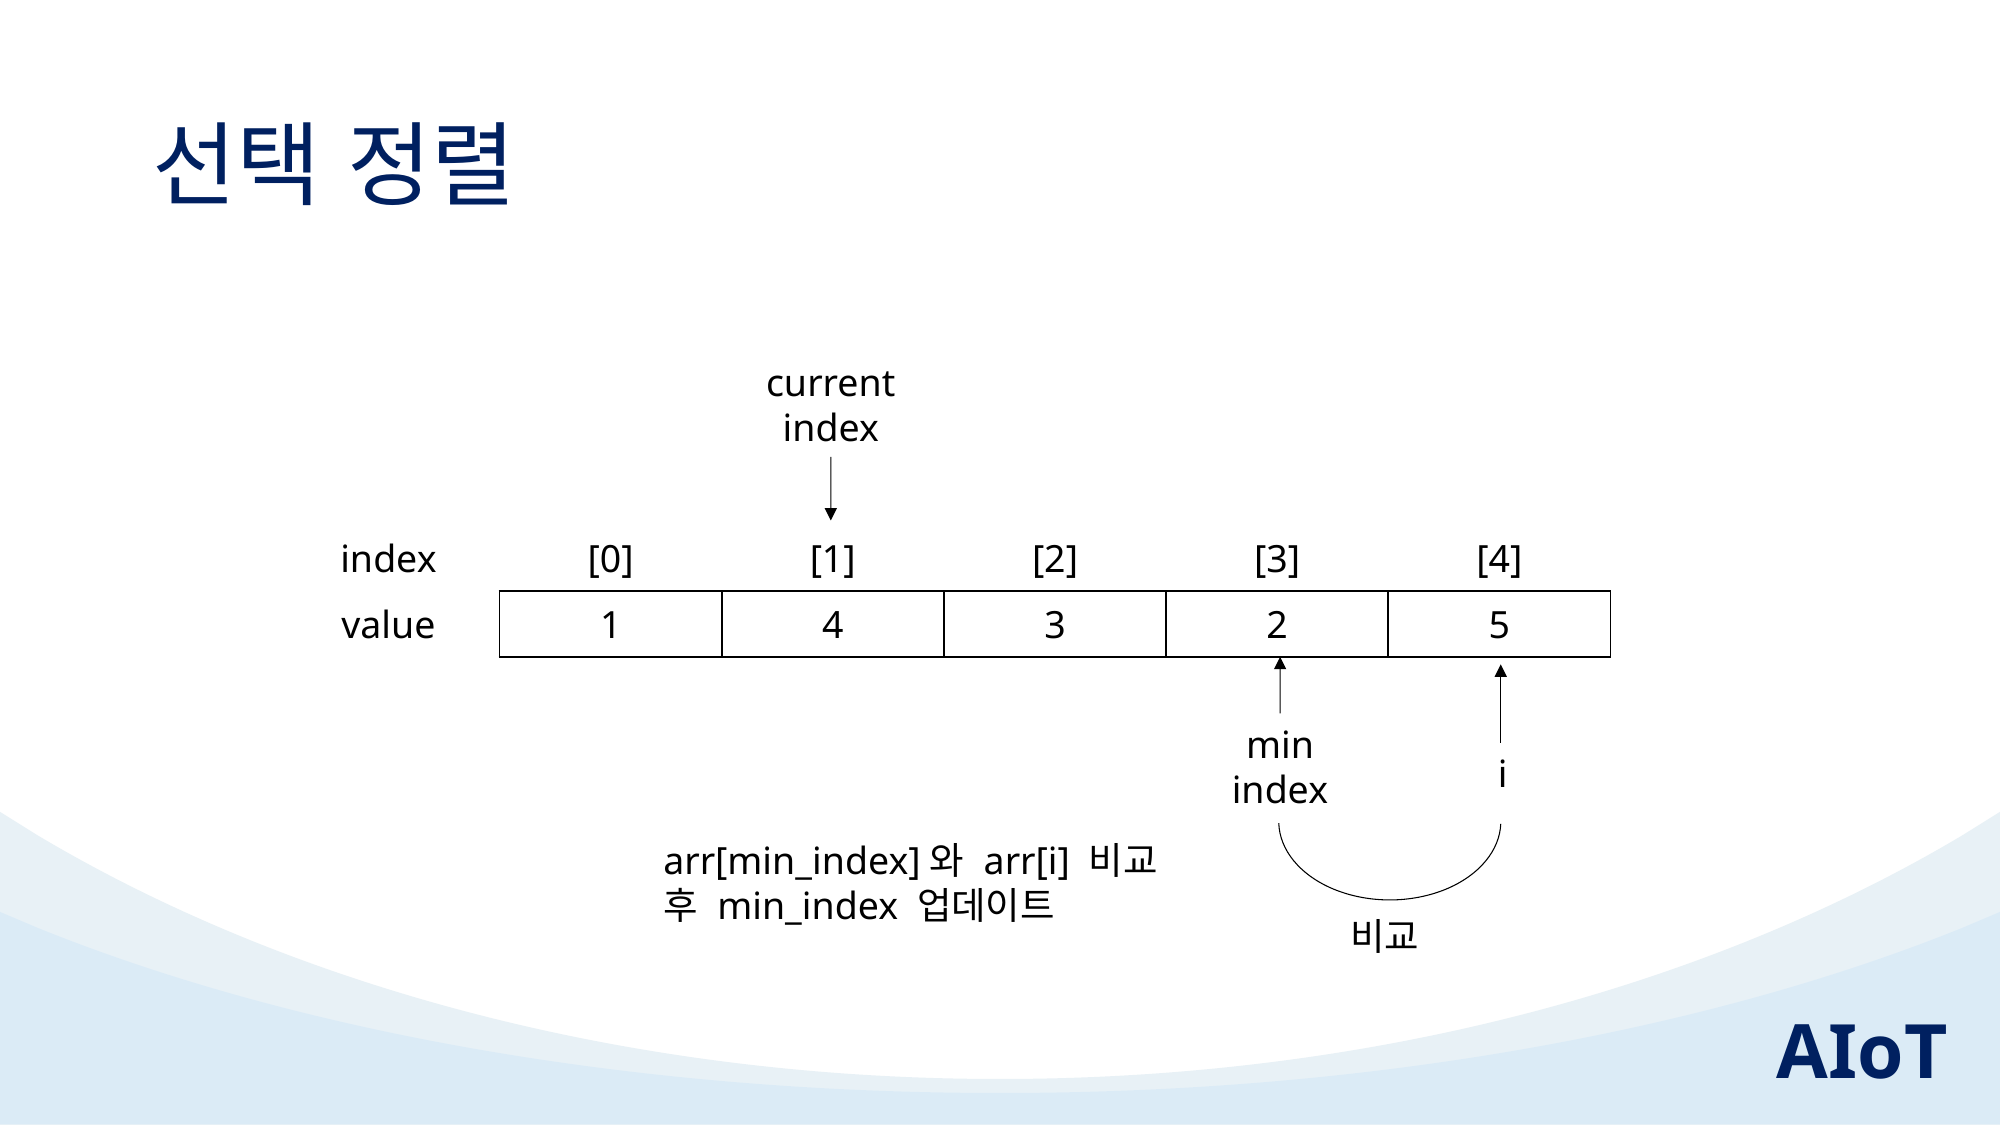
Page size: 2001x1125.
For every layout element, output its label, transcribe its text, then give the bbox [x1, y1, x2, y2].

table_cell 3 [945, 592, 1165, 656]
title 선택 정렬 [137, 59, 1863, 278]
text_box arr[min_index]와 arr[i] 비교 후 min_index 업데이트 [648, 829, 1211, 935]
table_header [0] [500, 525, 722, 590]
table_cell 1 [500, 592, 721, 656]
table_cell value [277, 591, 499, 657]
table_cell 2 [1167, 592, 1387, 656]
text_box min index [1210, 713, 1350, 819]
table_header [1] [722, 525, 944, 590]
table_header [4] [1388, 525, 1610, 590]
table_header [2] [944, 525, 1166, 590]
table_header index [277, 525, 500, 591]
table_header [3] [1166, 525, 1388, 590]
text_box i [1501, 742, 1519, 803]
table_cell 4 [723, 592, 943, 656]
text_box current index [744, 352, 918, 457]
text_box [1278, 742, 1501, 967]
table_cell 5 [1389, 592, 1610, 656]
